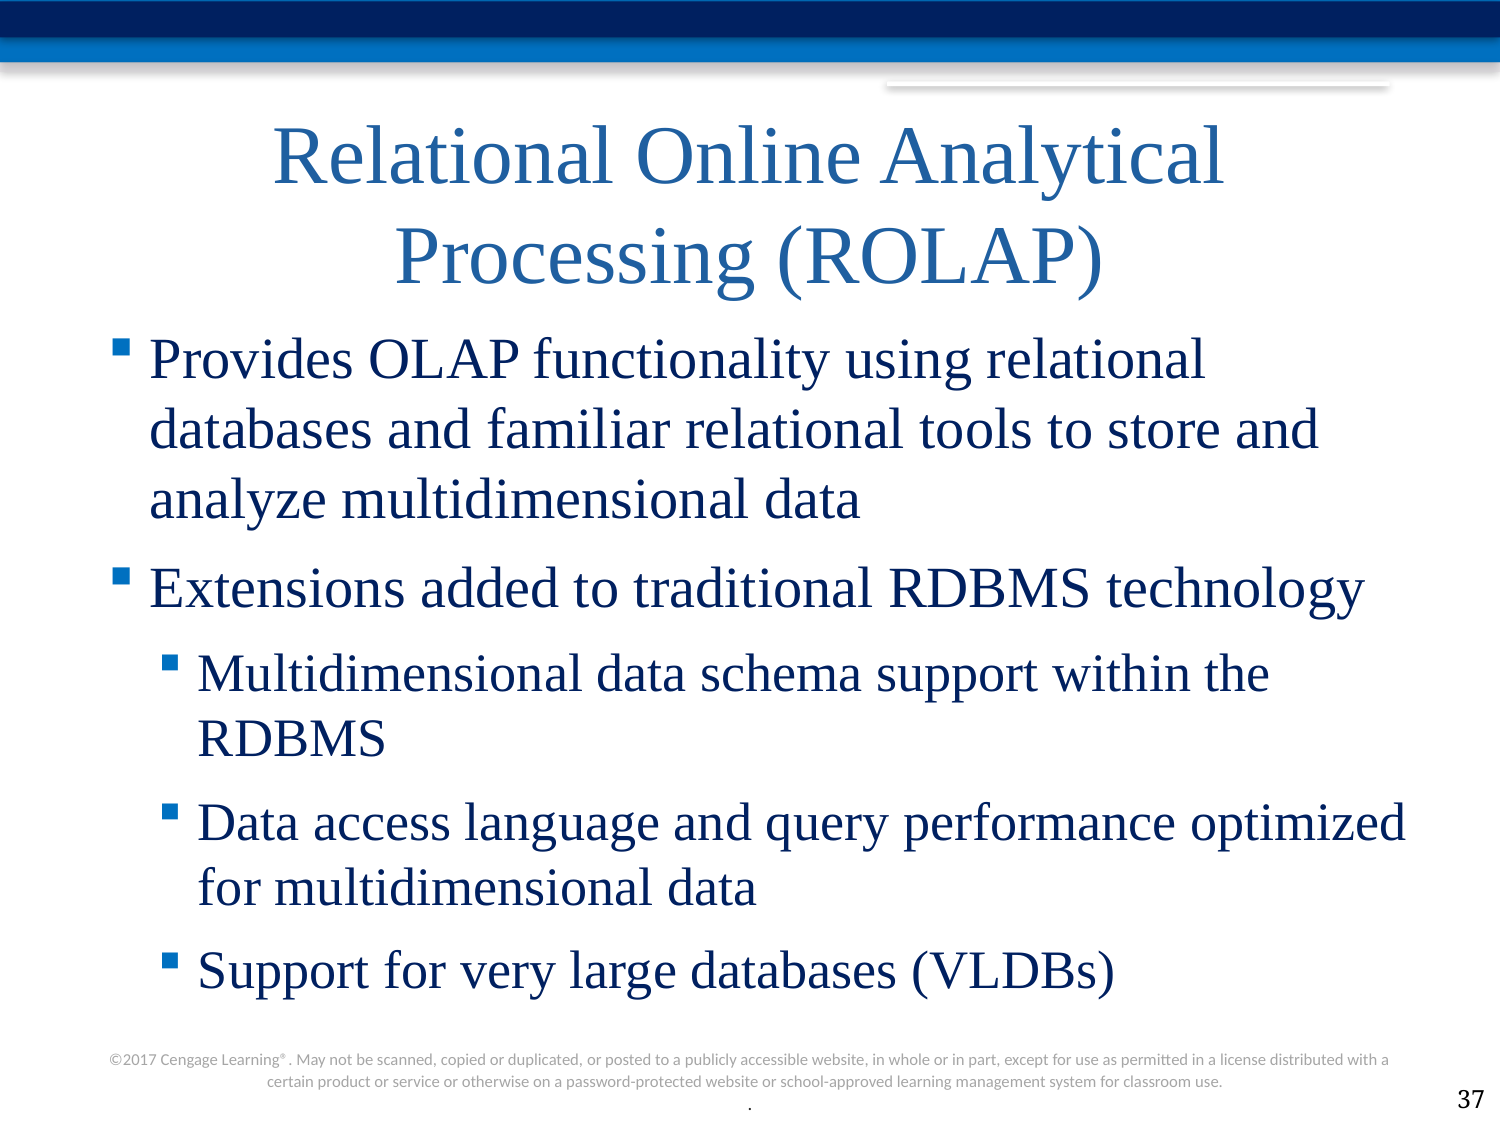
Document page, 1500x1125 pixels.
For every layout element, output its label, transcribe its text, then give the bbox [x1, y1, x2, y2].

title Relational Online Analytical Processing (ROLAP) [75, 112, 1425, 288]
list Provides OLAP functionality using relational databases and familiar relational tools to store and analyze multidimensional data Extensions added to traditional RDBMS technology Multidimensional data schema support within the RDBMS Data access language and query performance optimized for multidimensional data Support for very large databases (VLDBs) [75, 312, 1425, 1000]
slide_number 37 [1425, 1074, 1500, 1125]
